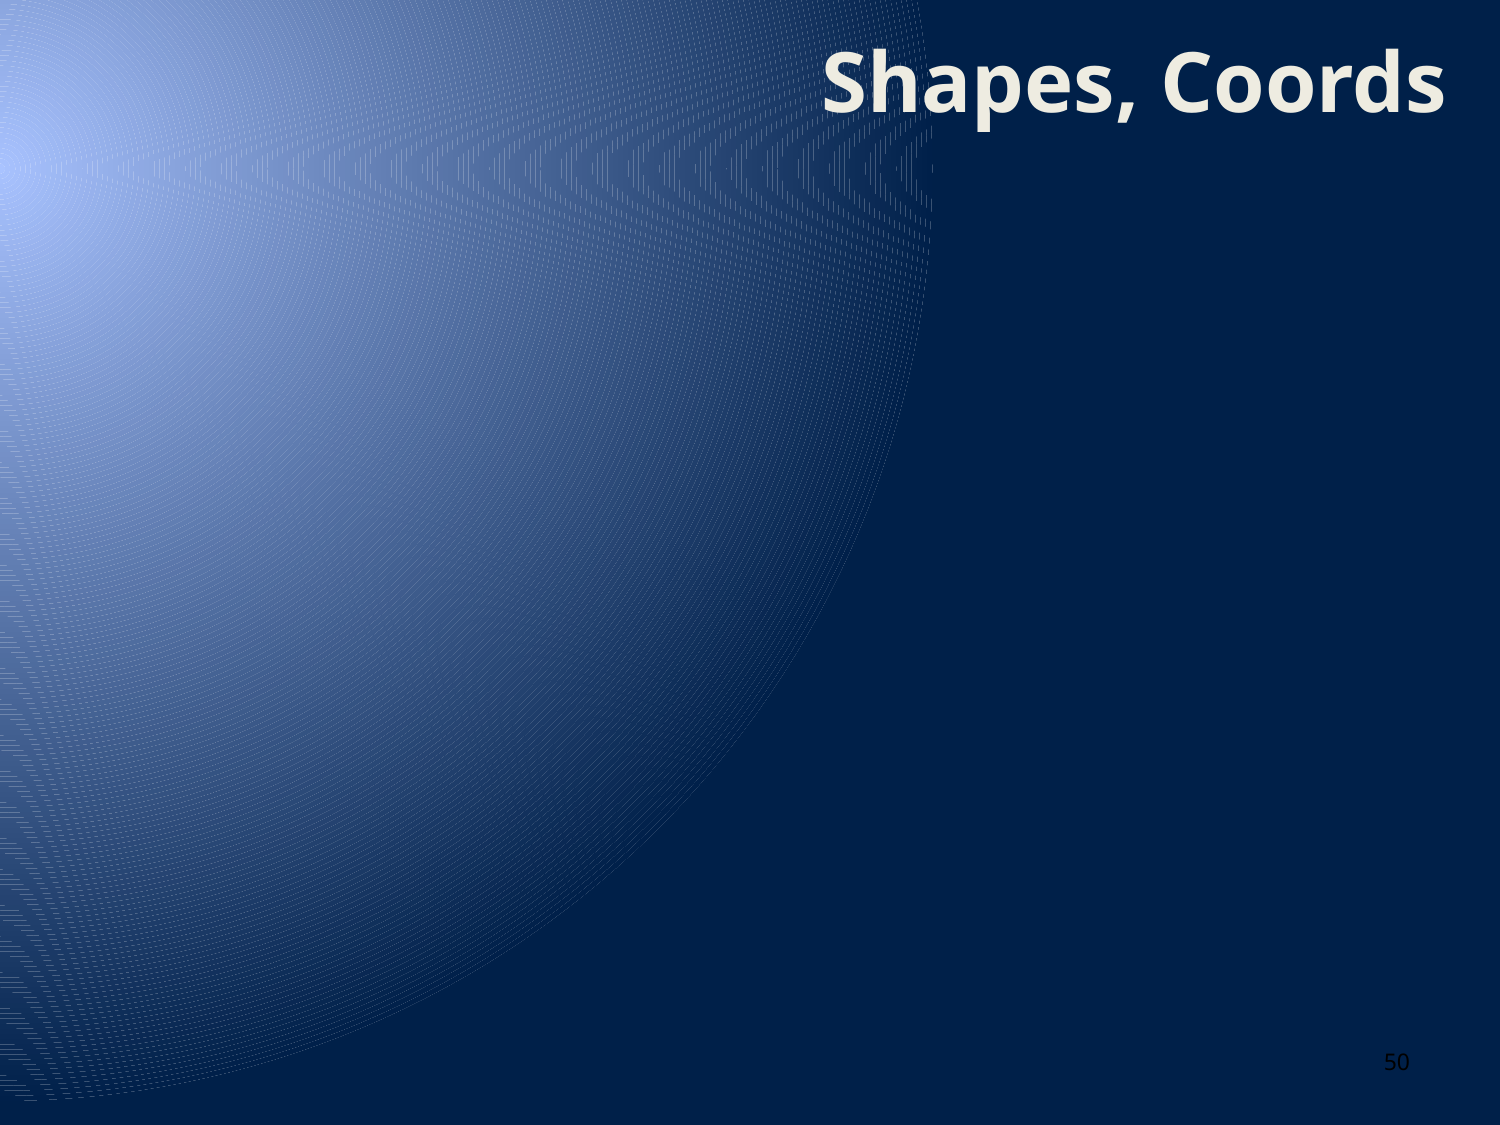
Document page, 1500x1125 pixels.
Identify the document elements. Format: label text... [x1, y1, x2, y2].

title Shapes, Coords [300, 12, 1463, 163]
slide_number 50 [1074, 1024, 1425, 1103]
